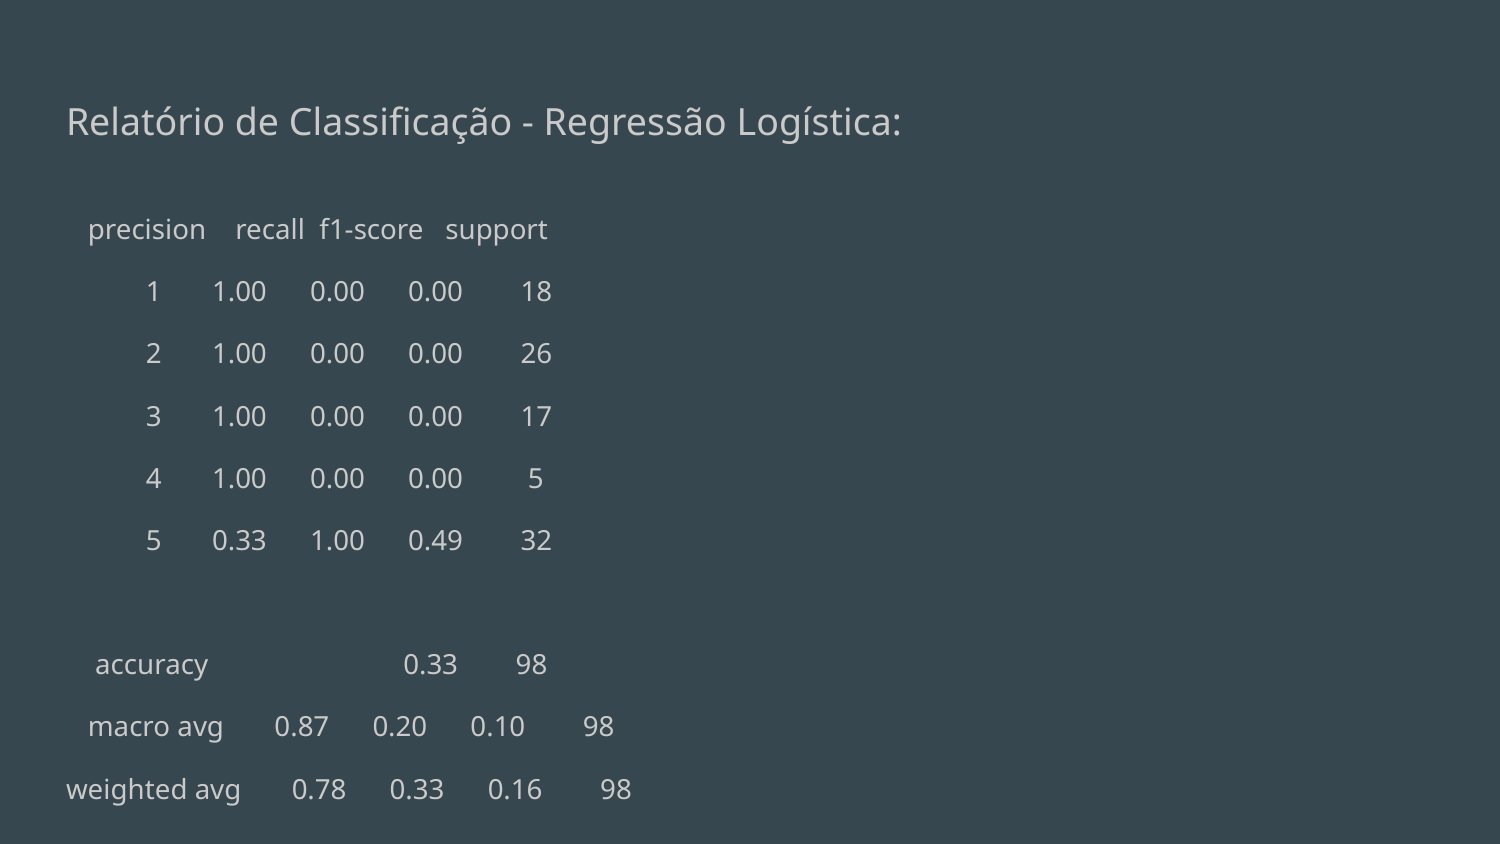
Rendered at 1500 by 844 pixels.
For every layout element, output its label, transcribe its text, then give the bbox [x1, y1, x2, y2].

list precision recall f1-score support 1 1.00 0.00 0.00 18 2 1.00 0.00 0.00 26 3 1.00 0.00 0.00 17 4 1.00 0.00 0.00 5 5 0.33 1.00 0.49 32 accuracy 0.33 98 macro avg 0.87 0.20 0.10 98 weighted avg 0.78 0.33 0.16 98 [51, 189, 1500, 826]
title Relatório de Classificação - Regressão Logística: [51, 72, 1449, 167]
